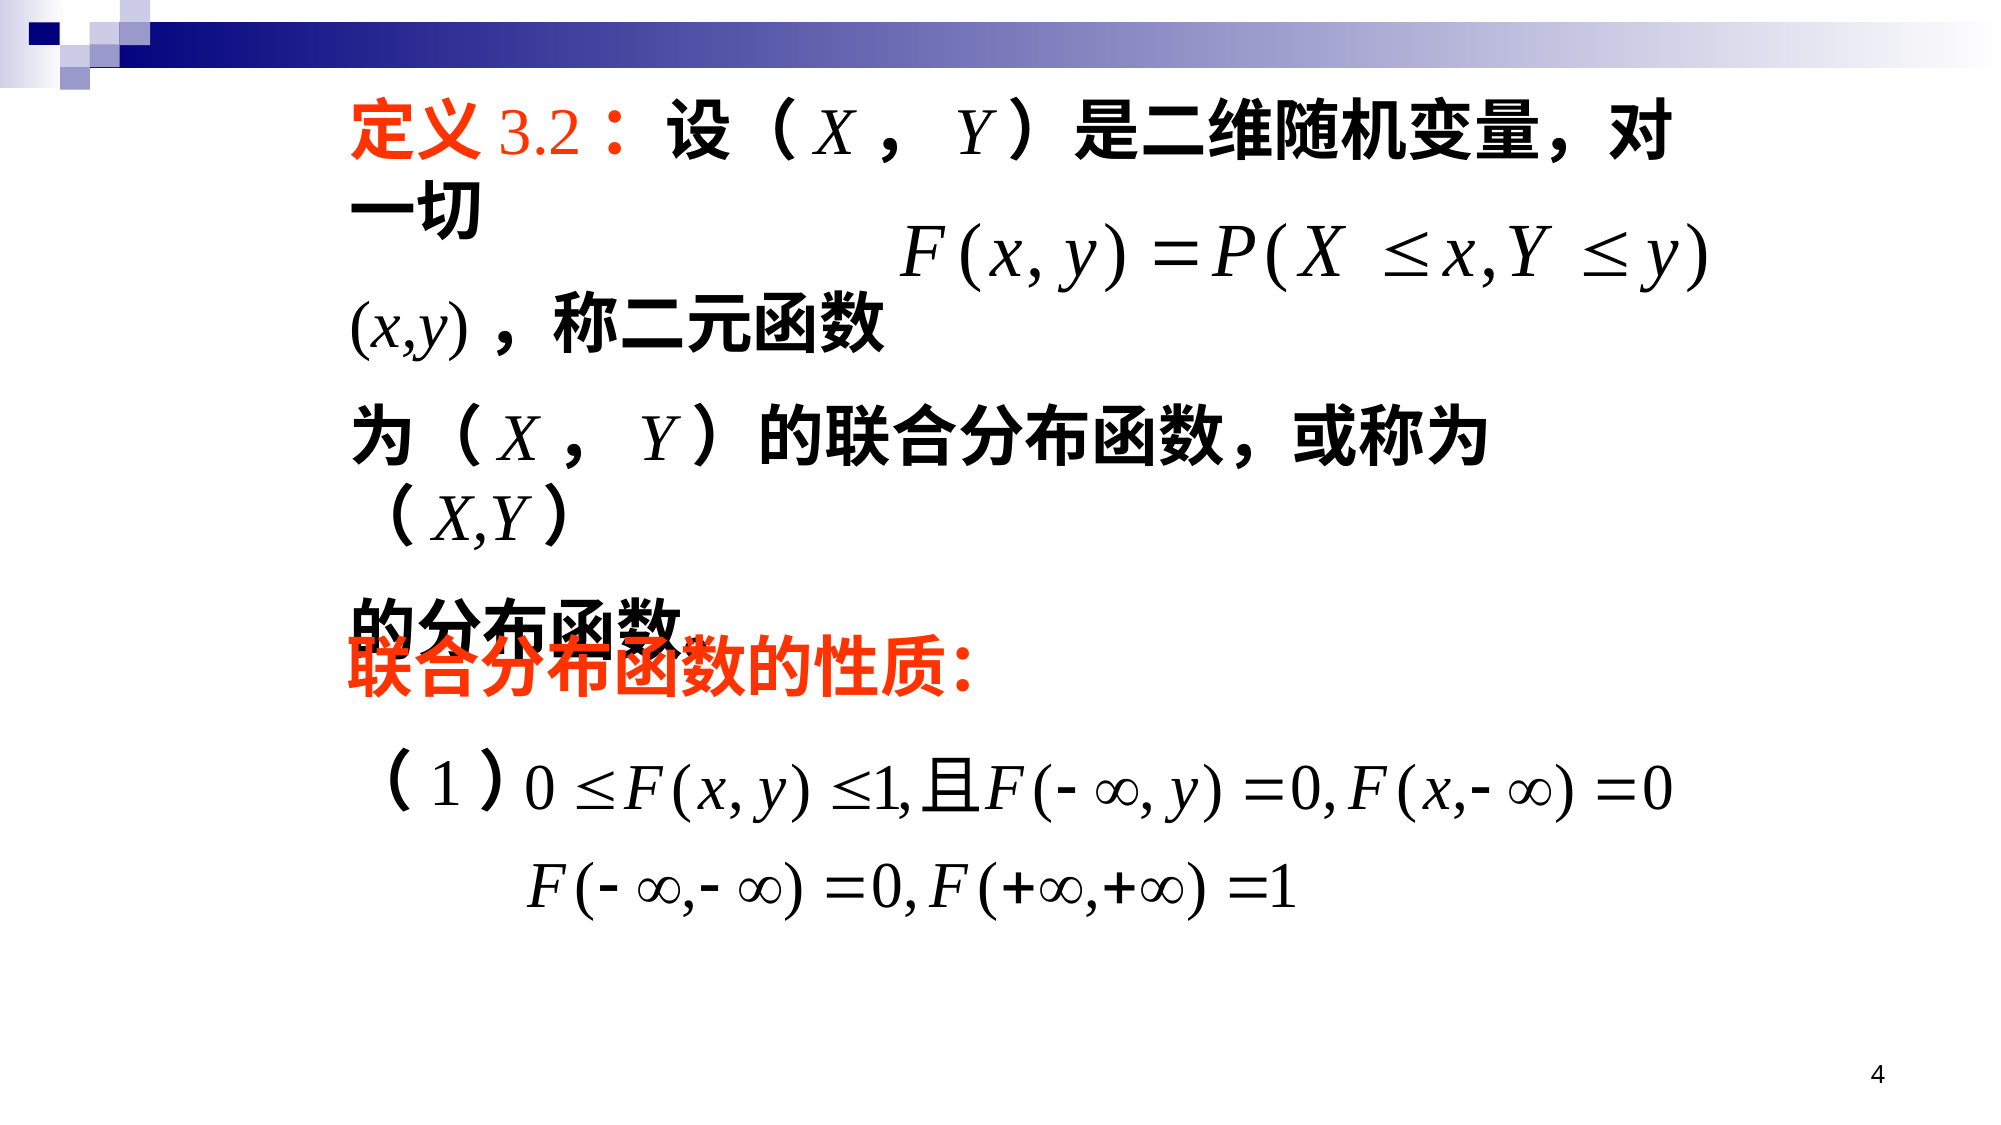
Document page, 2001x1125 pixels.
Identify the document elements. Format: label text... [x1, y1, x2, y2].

slide_number 4 [1433, 1025, 1900, 1100]
text_box 定义3.2：设（X，Y）是二维随机变量，对一切 (x,y)，称二元函数 为（X，Y）的联合分布函数，或称为（X,Y） 的分布函数。 [335, 80, 1750, 675]
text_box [885, 206, 1721, 304]
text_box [332, 618, 1681, 930]
